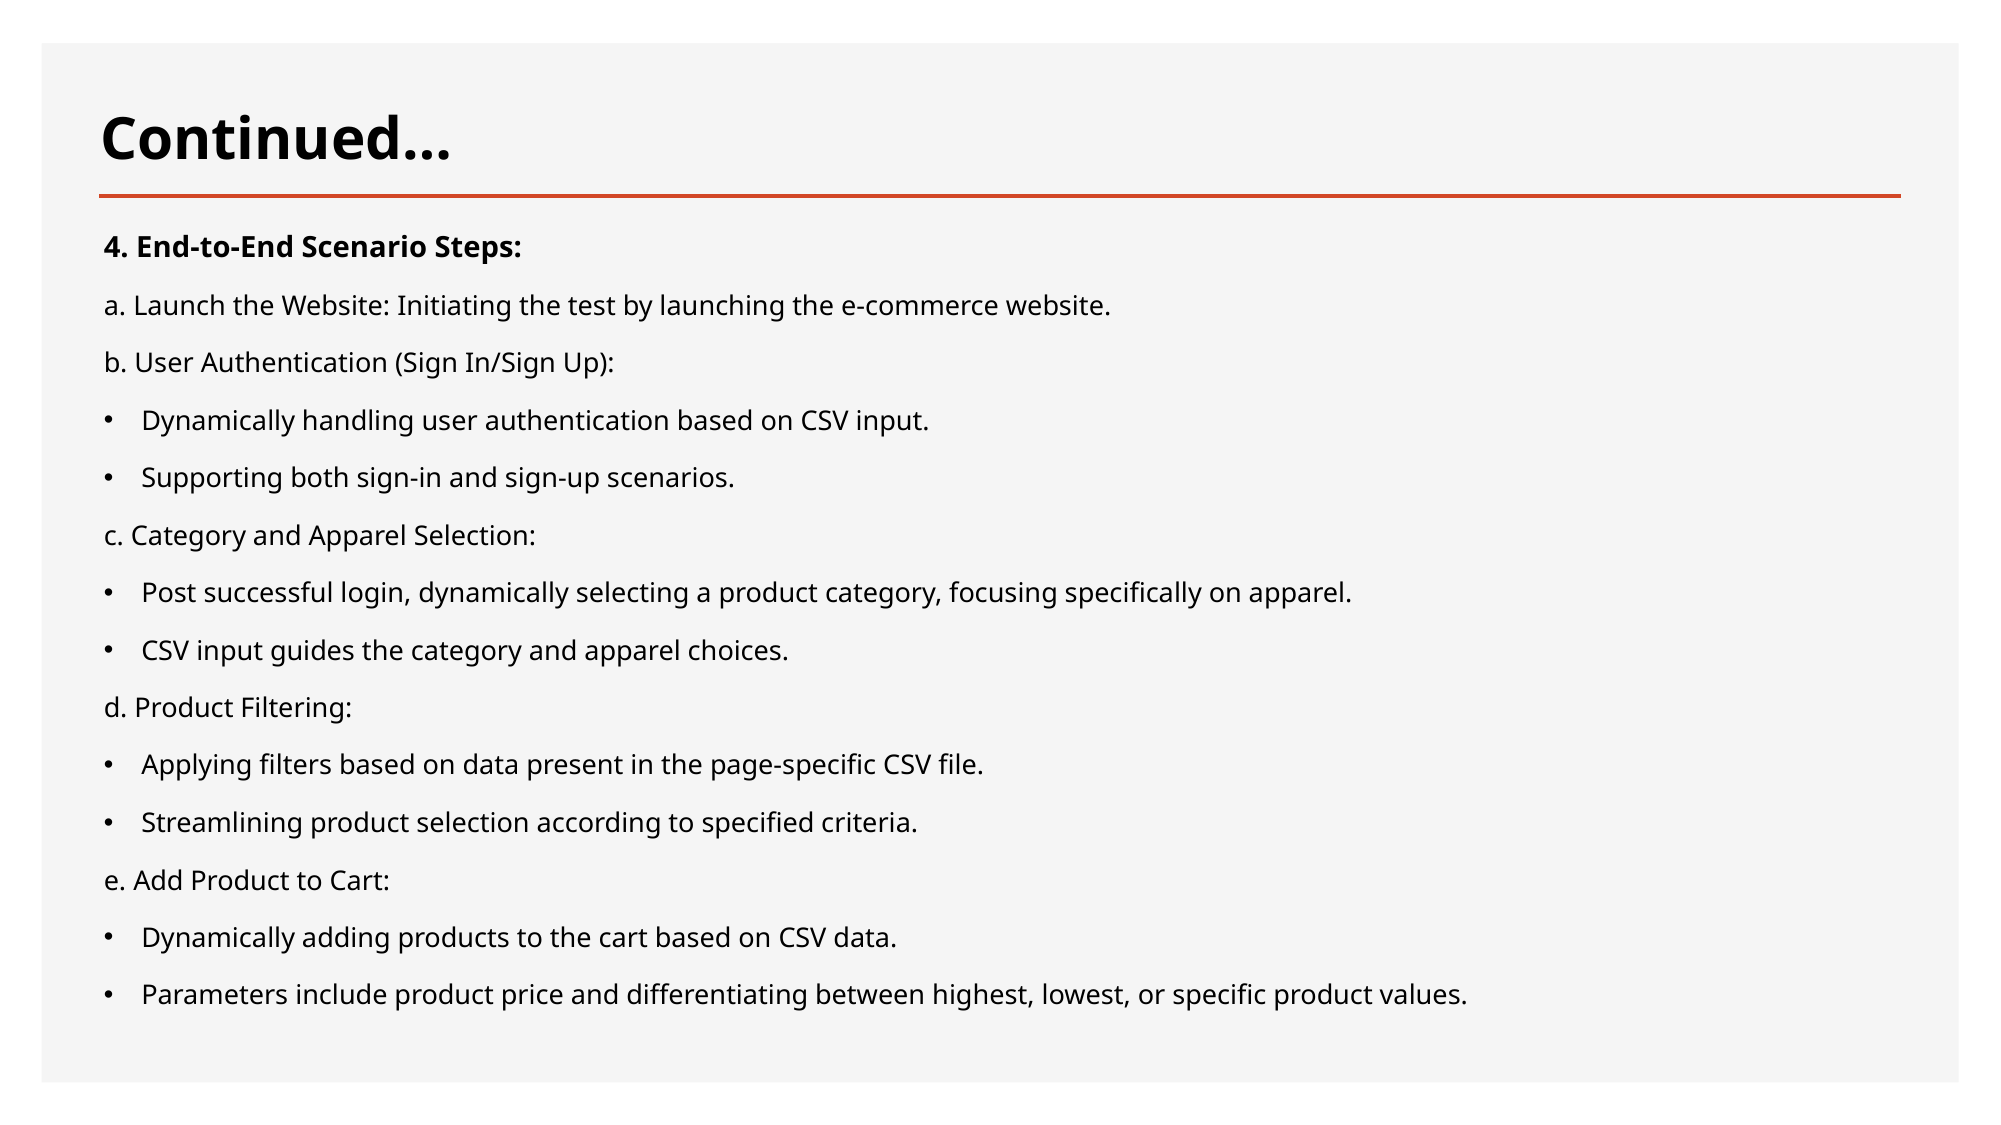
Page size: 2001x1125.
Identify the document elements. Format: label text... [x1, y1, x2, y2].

text_box 4. End-to-End Scenario Steps: a. Launch the Website: Initiating the test by launching the e-commerce website. b. User Authentication (Sign In/Sign Up): Dynamically handling user authentication based on CSV input. Supporting both sign-in and sign-up scenarios. c. Category and Apparel Selection: Post successful login, dynamically selecting a product category, focusing specifically on apparel. CSV input guides the category and apparel choices. d. Product Filtering: Applying filters based on data present in the page-specific CSV file. Streamlining product selection according to specified criteria. e. Add Product to Cart: Dynamically adding products to the cart based on CSV data. Parameters include product price and differentiating between highest, lowest, or specific product values. [88, 218, 1891, 1041]
title Continued… [85, 73, 1214, 179]
